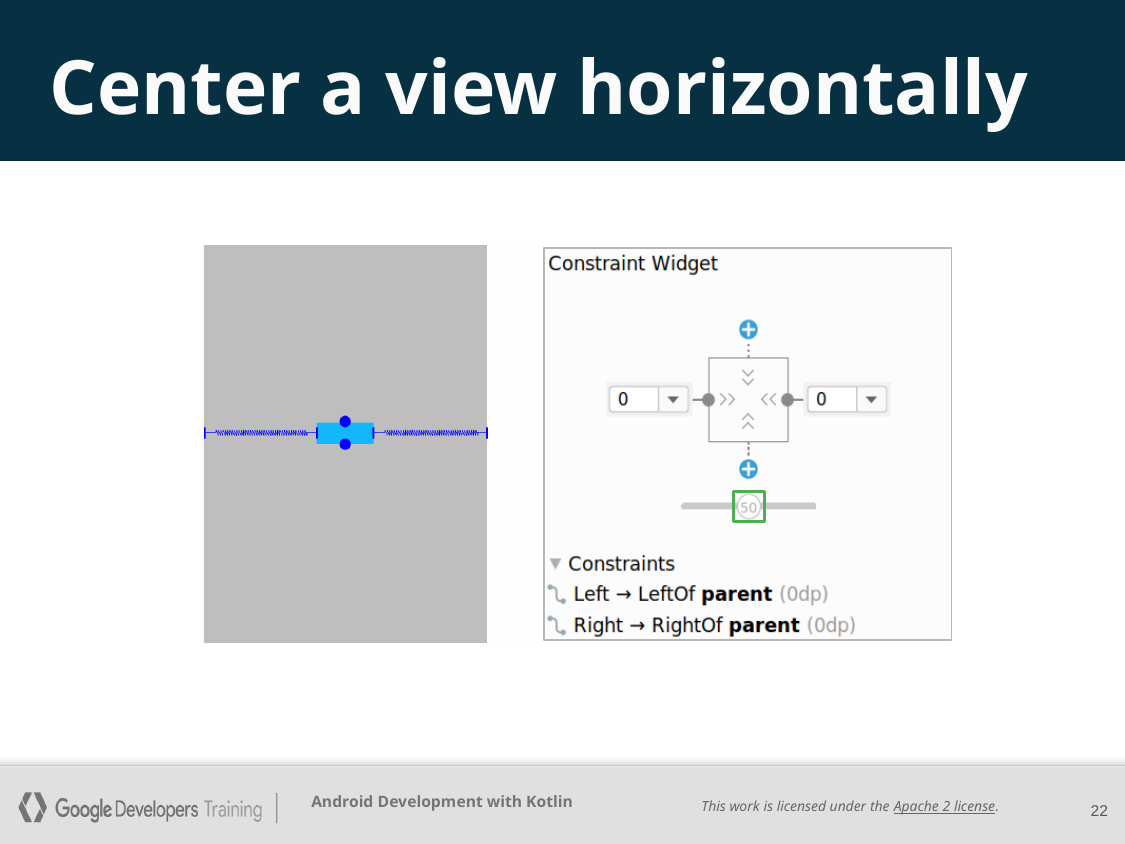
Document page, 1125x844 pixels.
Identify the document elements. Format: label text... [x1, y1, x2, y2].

slide_number 22 [1051, 777, 1120, 842]
title Center a view horizontally [38, 28, 1087, 122]
picture [0, 161, 1125, 844]
